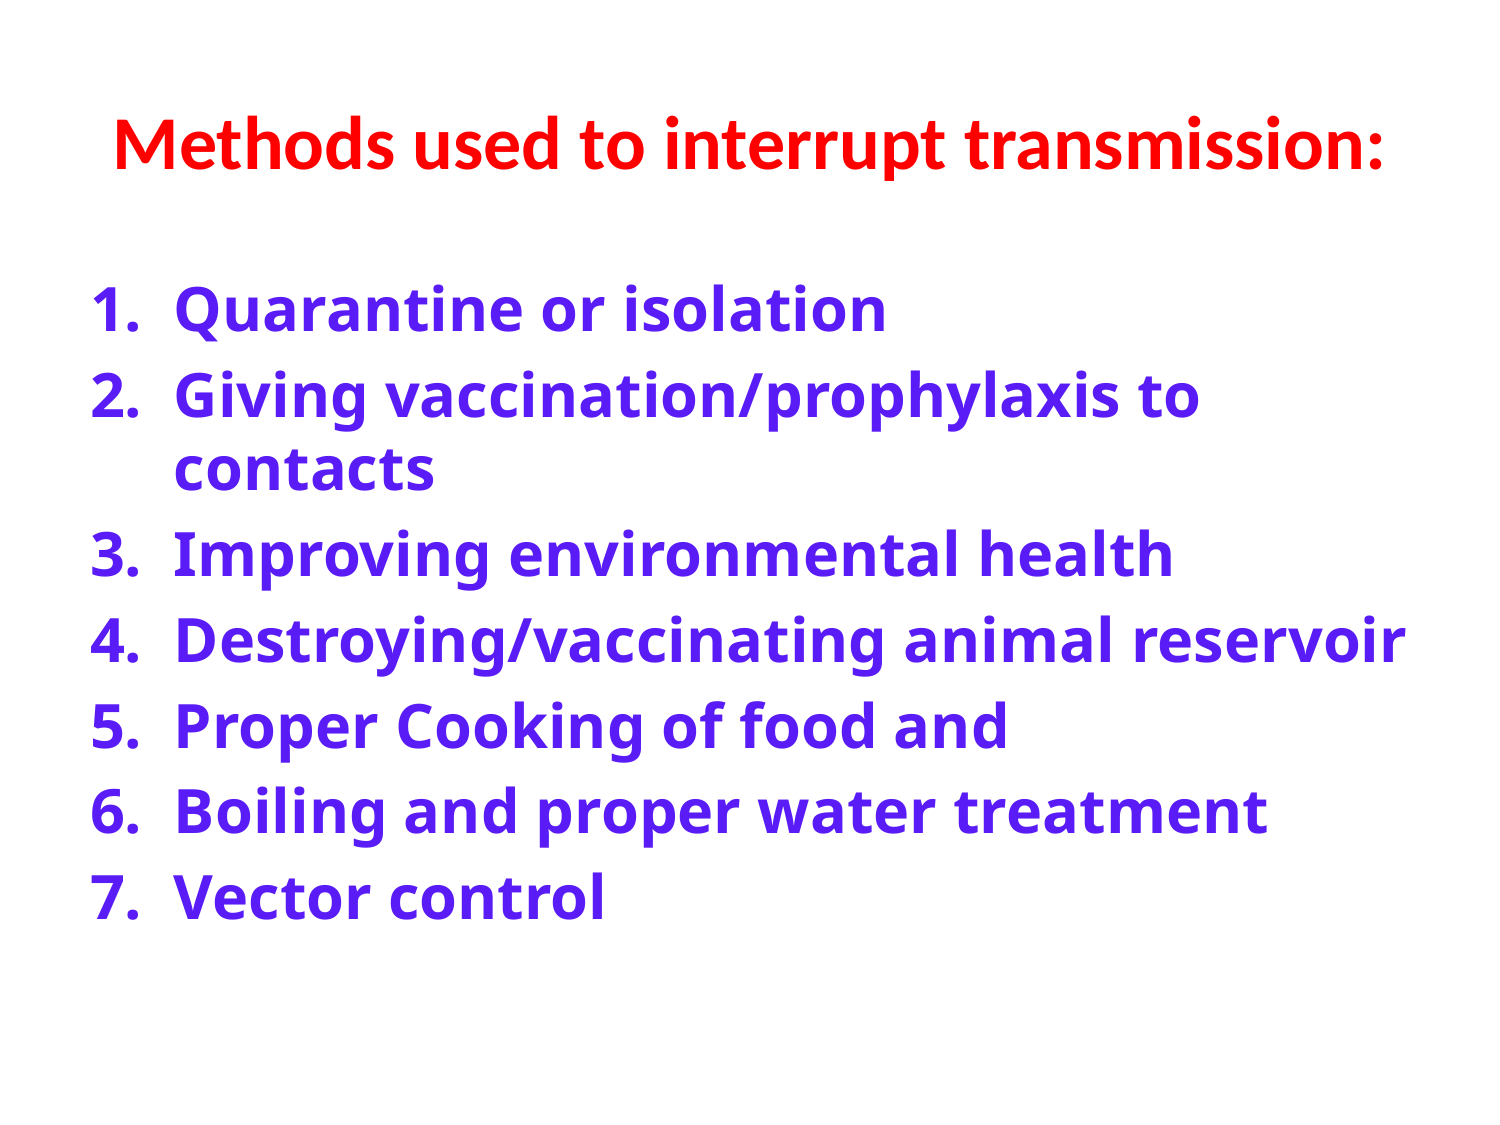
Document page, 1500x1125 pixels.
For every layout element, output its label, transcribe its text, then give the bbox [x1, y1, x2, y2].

list Quarantine or isolation Giving vaccination/prophylaxis to contacts Improving environmental health Destroying/vaccinating animal reservoir Proper Cooking of food and Boiling and proper water treatment Vector control [75, 262, 1425, 1005]
title Methods used to interrupt transmission: [75, 45, 1425, 233]
